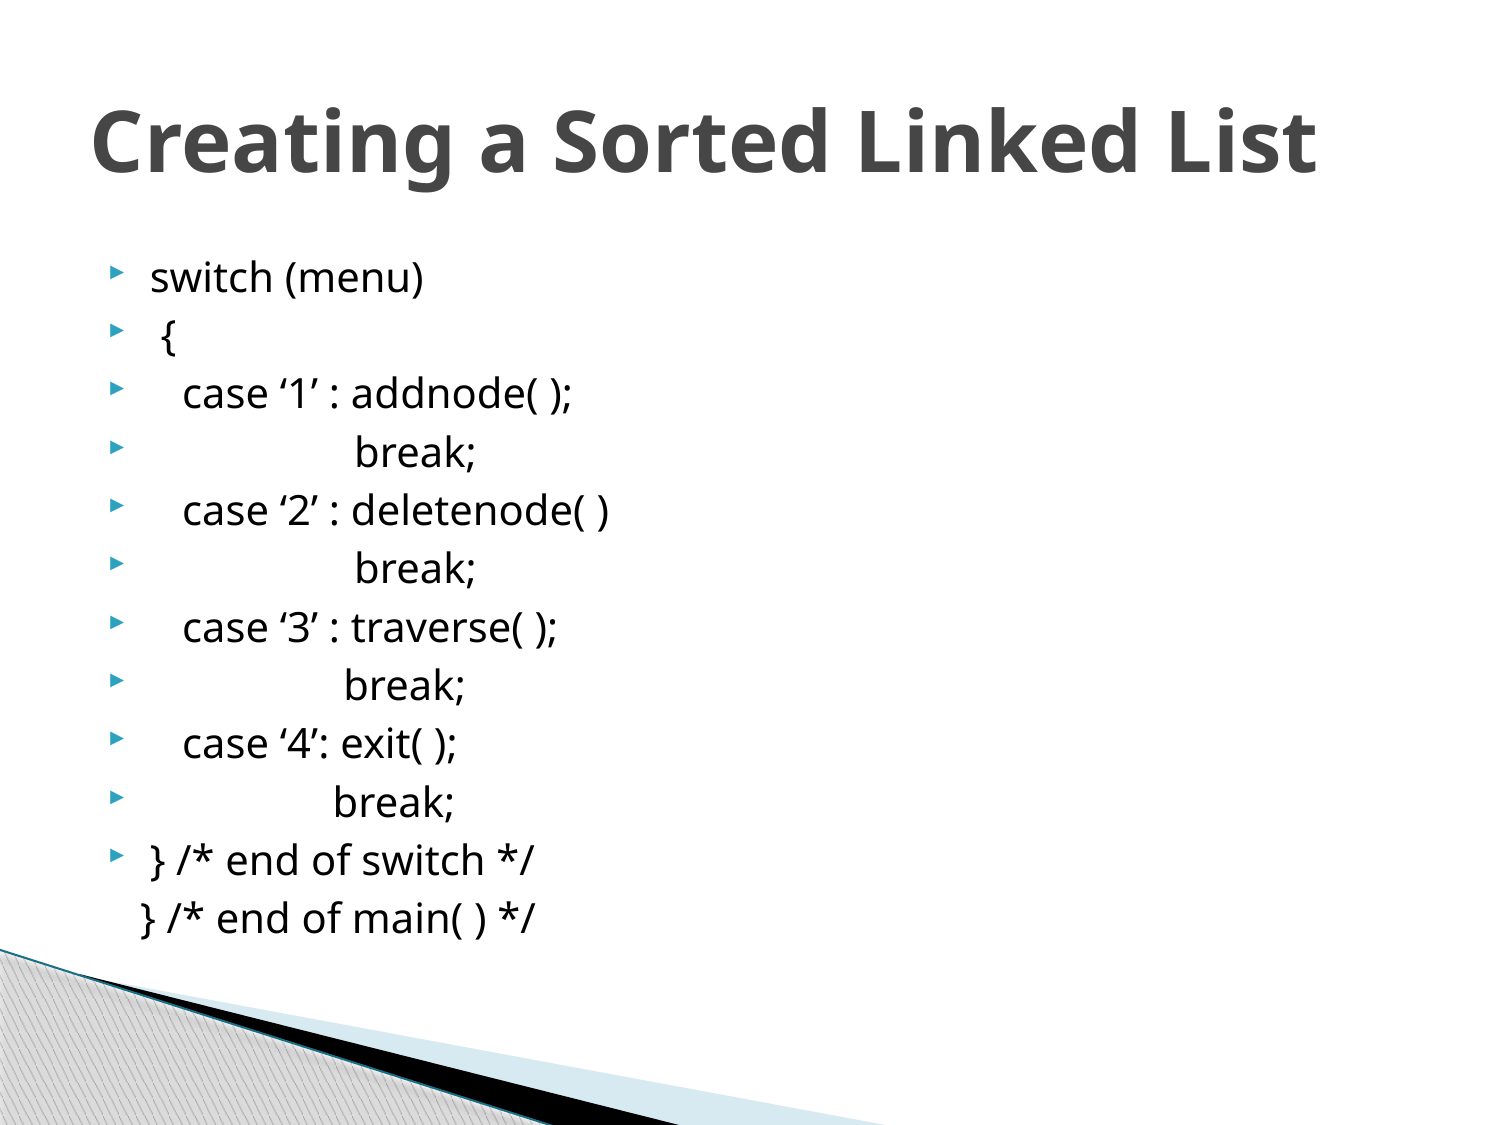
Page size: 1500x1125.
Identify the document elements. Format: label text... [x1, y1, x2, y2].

list switch (menu) { case ‘1’ : addnode( ); break; case ‘2’ : deletenode( ) break; case ‘3’ : traverse( ); break; case ‘4’: exit( ); break; } /* end of switch */ } /* end of main( ) */ [74, 242, 1426, 986]
title Creating a Sorted Linked List [75, 45, 1425, 233]
